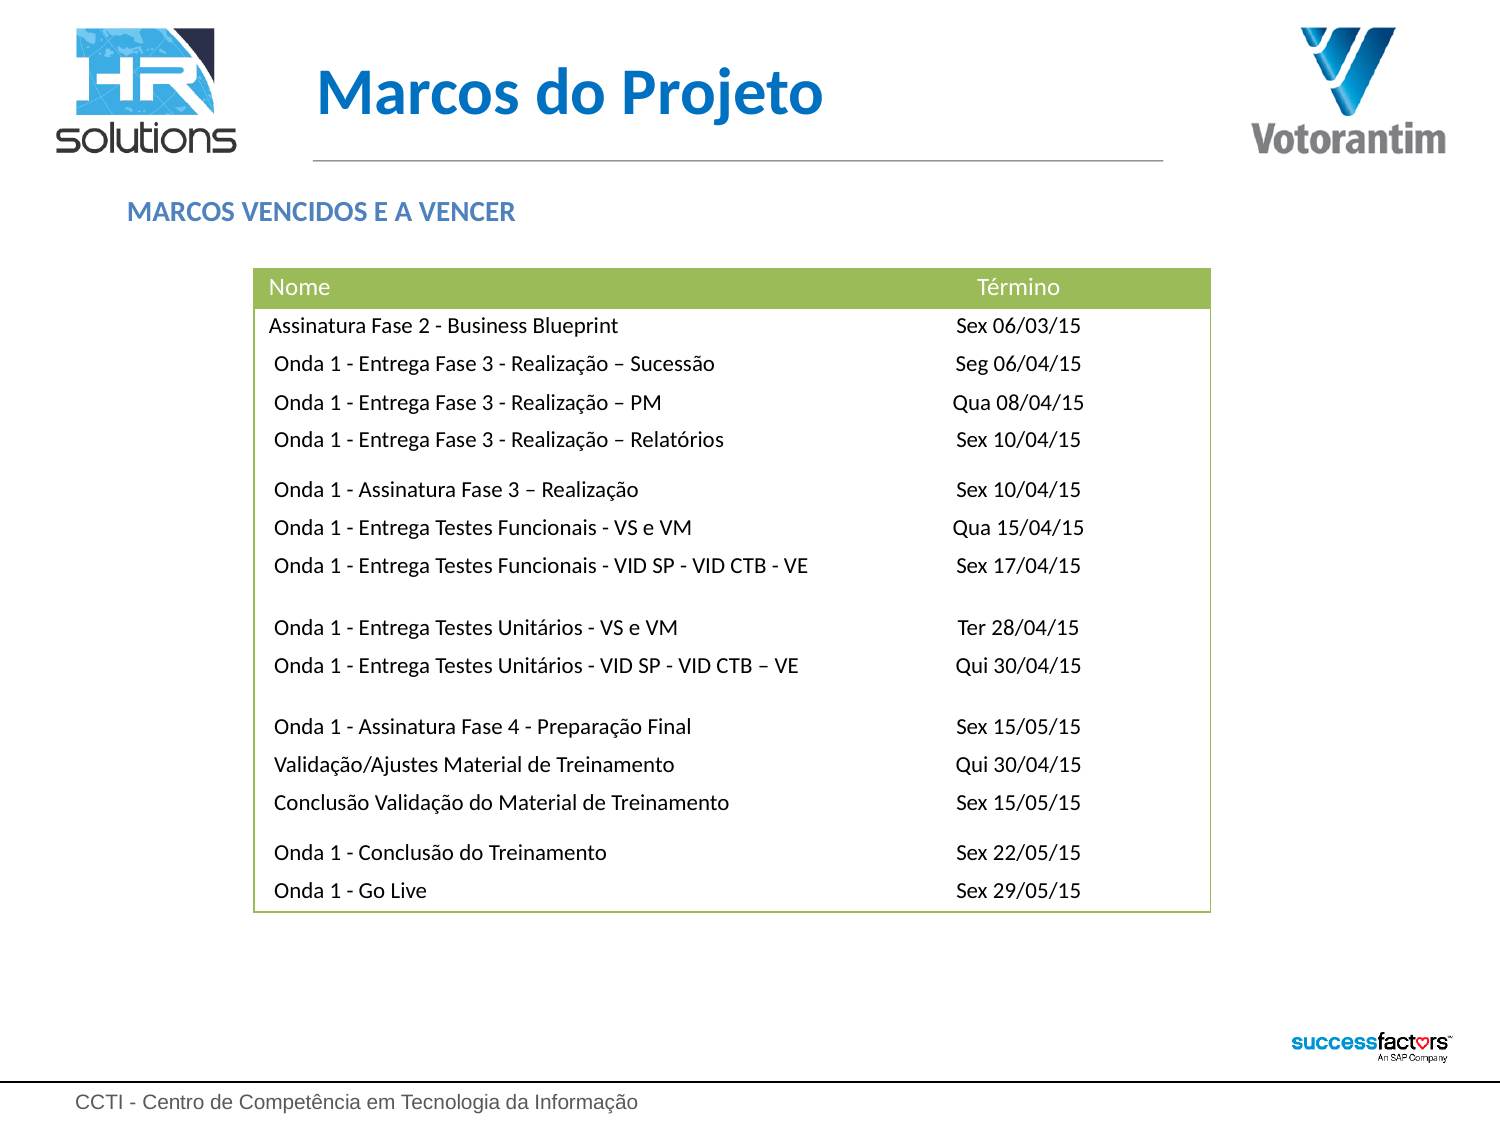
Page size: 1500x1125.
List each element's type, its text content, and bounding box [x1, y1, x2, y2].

table_cell Sex 15/05/15 [827, 710, 1210, 748]
table_cell Conclusão Validação do Material de Treinamento [255, 786, 827, 836]
table_cell Onda 1 - Entrega Testes Unitários - VID SP - VID CTB – VE [255, 649, 827, 710]
table_cell Sex 17/04/15 [827, 549, 1210, 611]
table_cell Assinatura Fase 2 - Business Blueprint [255, 309, 827, 347]
table_header Término [827, 270, 1210, 309]
table_cell Sex 10/04/15 [827, 423, 1210, 473]
text_box MARCOS VENCIDOS E A VENCER [112, 184, 538, 244]
table_cell Seg 06/04/15 [827, 347, 1210, 385]
table_header Nome [255, 270, 827, 309]
table_cell Onda 1 - Assinatura Fase 3 – Realização [255, 473, 827, 511]
table_cell Qua 15/04/15 [827, 511, 1210, 549]
table_cell Sex 15/05/15 [827, 786, 1210, 836]
picture [1281, 1019, 1463, 1075]
table_cell Qui 30/04/15 [827, 748, 1210, 786]
table_cell Onda 1 - Entrega Testes Unitários - VS e VM [255, 611, 827, 649]
picture [53, 20, 240, 155]
table_cell Onda 1 - Entrega Fase 3 - Realização – Relatórios [255, 423, 827, 473]
table_cell Sex 22/05/15 [827, 836, 1210, 874]
table_cell Qua 08/04/15 [827, 385, 1210, 423]
table_cell Validação/Ajustes Material de Treinamento [255, 748, 827, 786]
table_cell Onda 1 - Entrega Testes Funcionais - VS e VM [255, 511, 827, 549]
table_cell Onda 1 - Go Live [255, 874, 827, 911]
table_cell Sex 29/05/15 [827, 874, 1210, 911]
table_cell Onda 1 - Entrega Fase 3 - Realização – Sucessão [255, 347, 827, 385]
table_cell Ter 28/04/15 [827, 611, 1210, 649]
table_cell Sex 06/03/15 [827, 309, 1210, 347]
picture [1249, 24, 1447, 155]
table_cell Onda 1 - Entrega Fase 3 - Realização – PM [255, 385, 827, 423]
table_cell Onda 1 - Conclusão do Treinamento [255, 836, 827, 874]
table_cell Onda 1 - Entrega Testes Funcionais - VID SP - VID CTB - VE [255, 549, 827, 611]
table_cell Onda 1 - Assinatura Fase 4 - Preparação Final [255, 710, 827, 748]
title Marcos do Projeto [301, 23, 1247, 154]
table_cell Sex 10/04/15 [827, 473, 1210, 511]
table_cell Qui 30/04/15 [827, 649, 1210, 710]
